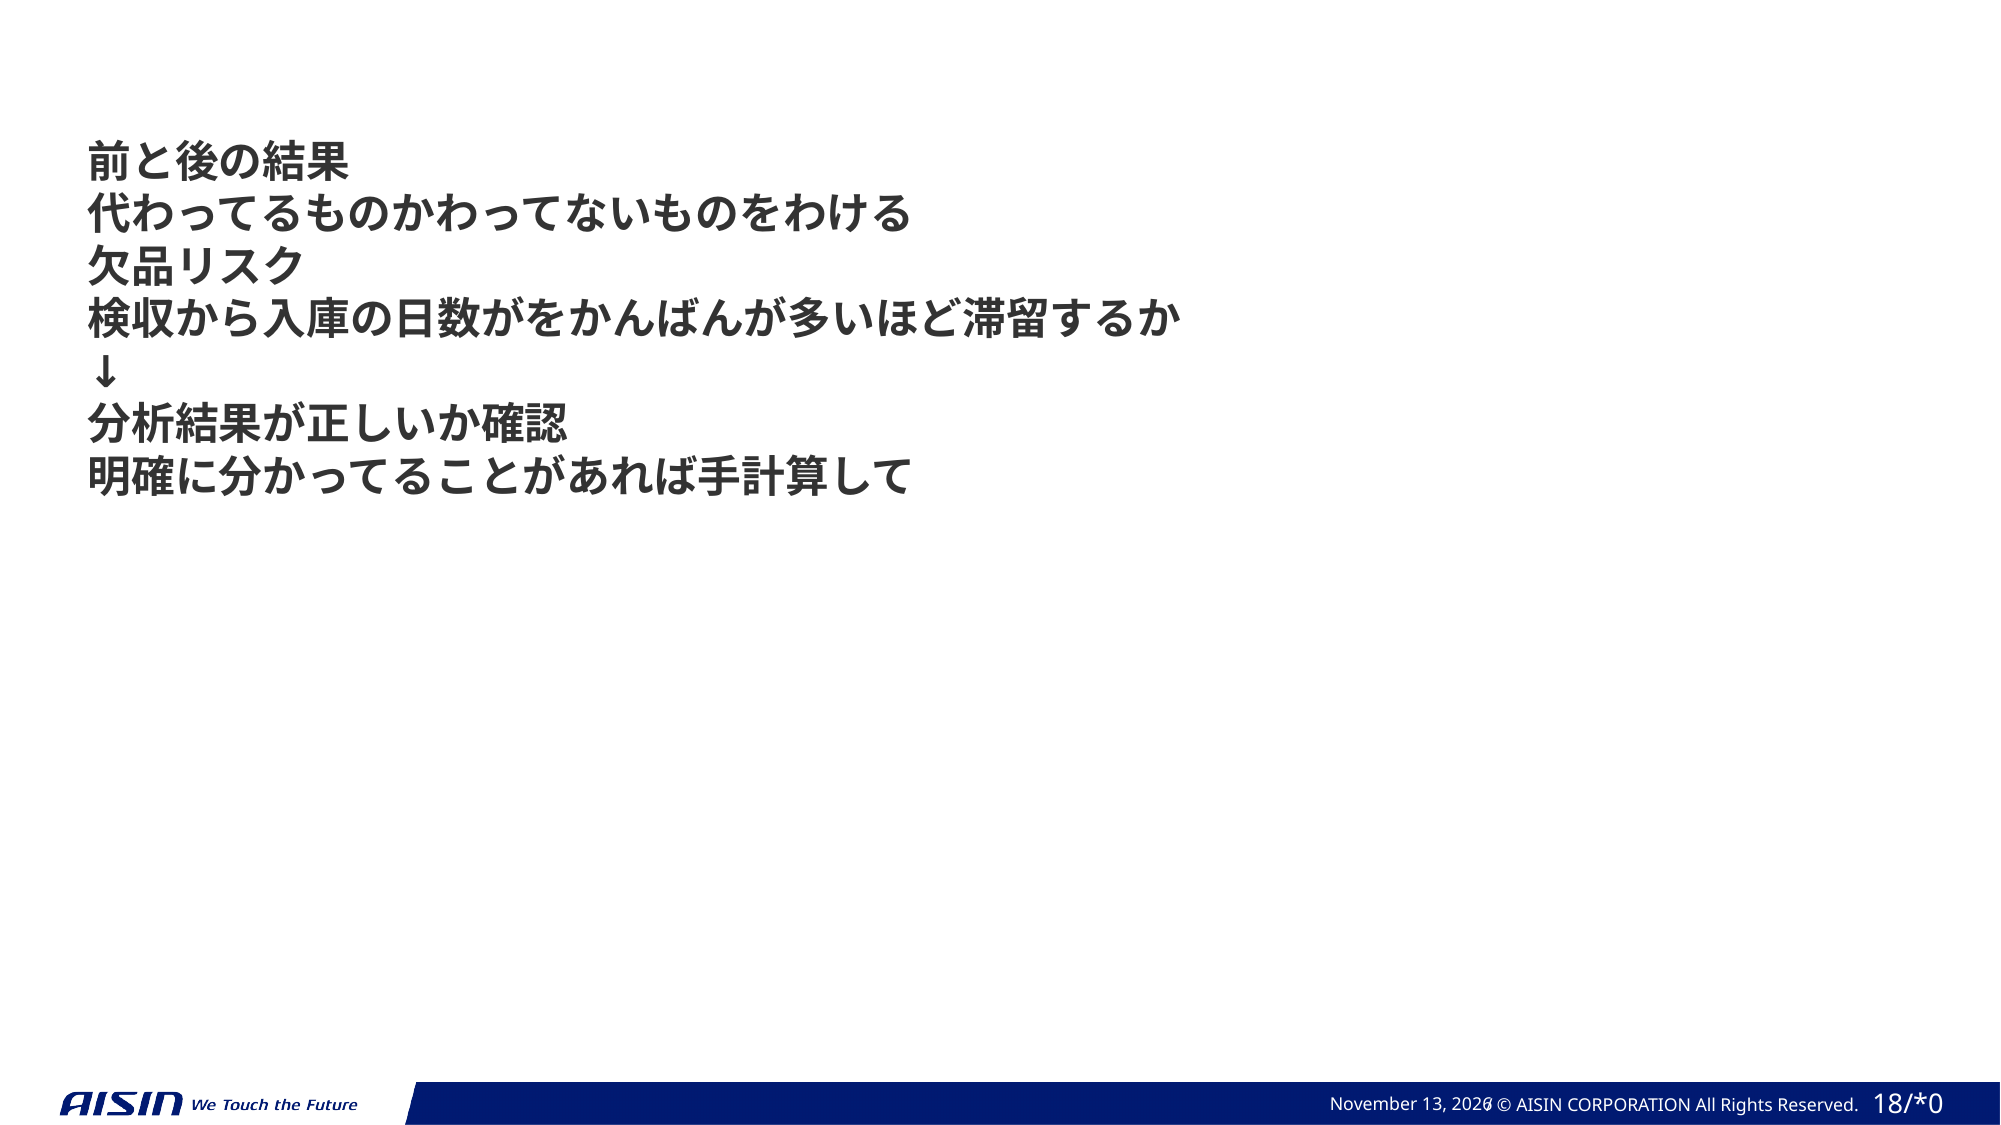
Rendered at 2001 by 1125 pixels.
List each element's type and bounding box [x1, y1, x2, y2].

slide_number [1142, 1093, 1508, 1116]
list [72, 125, 1934, 1051]
picture [0, 1082, 2000, 1125]
